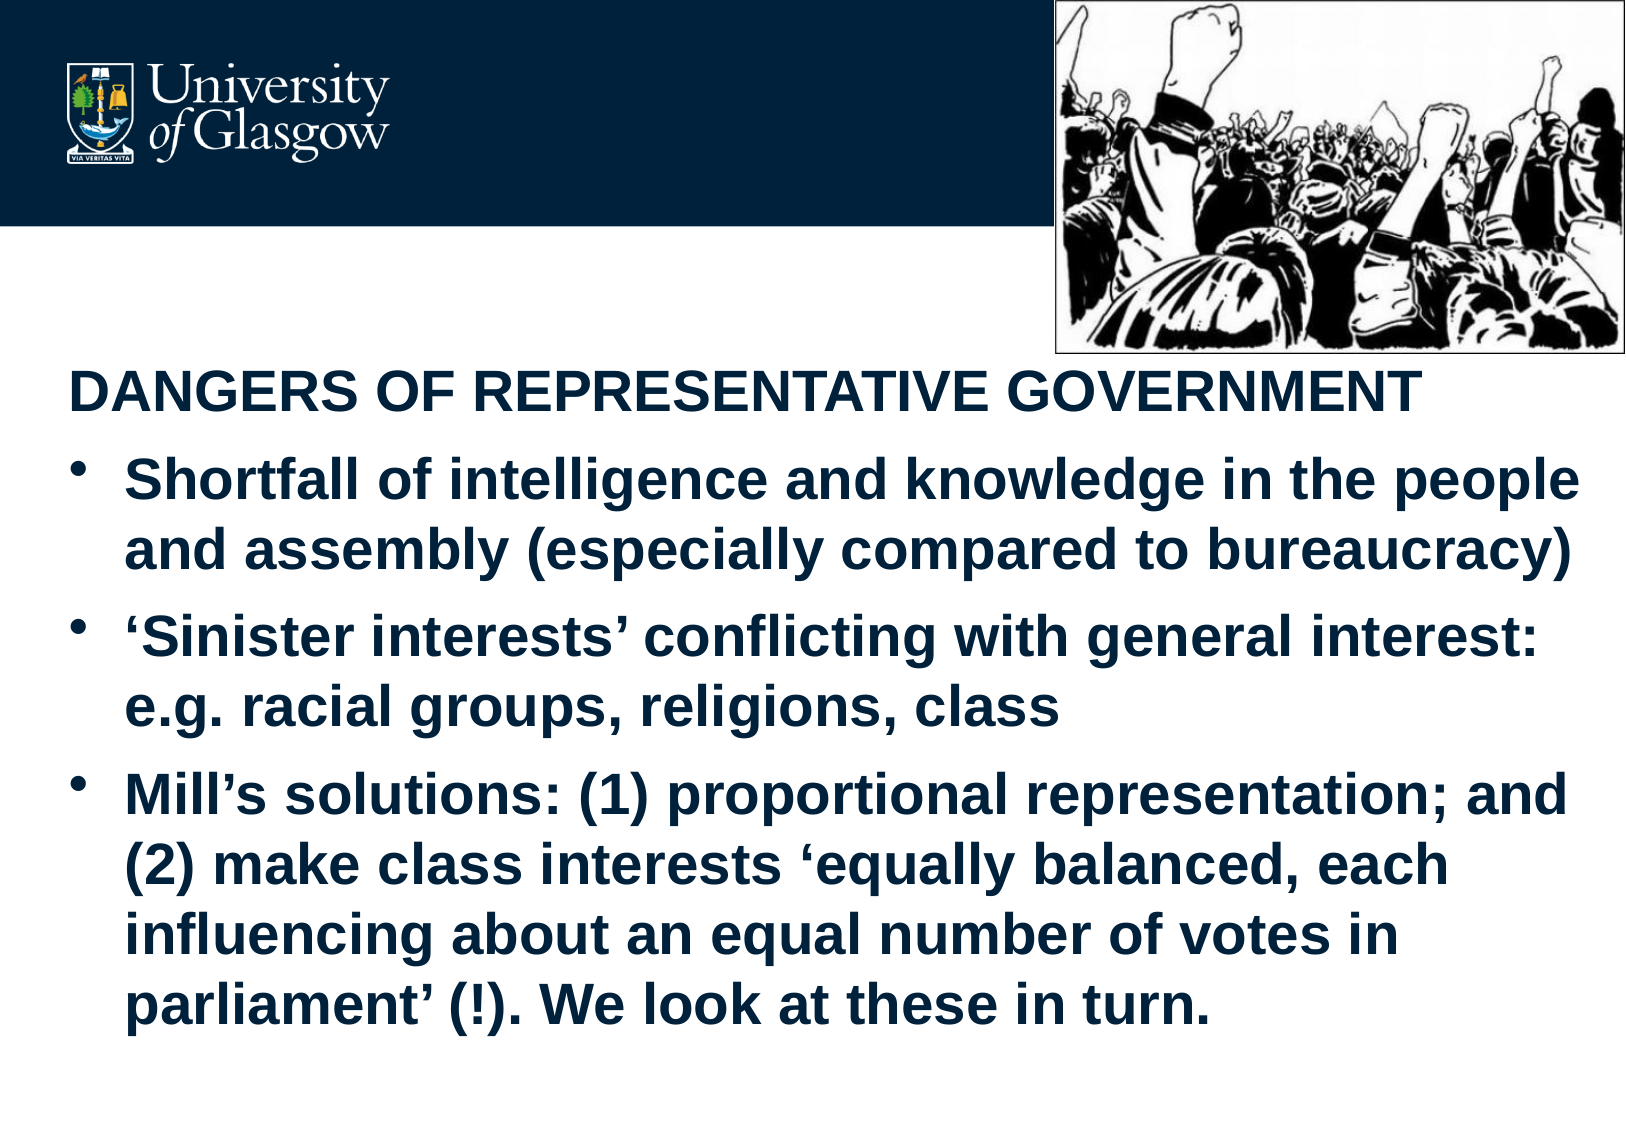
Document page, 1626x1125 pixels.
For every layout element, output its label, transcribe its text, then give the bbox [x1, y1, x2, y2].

picture [67, 61, 391, 164]
list DANGERS OF REPRESENTATIVE GOVERNMENT Shortfall of intelligence and knowledge in the people and assembly (especially compared to bureaucracy) ‘Sinister interests’ conflicting with general interest: e.g. racial groups, religions, class Mill’s solutions: (1) proportional representation; and (2) make class interests ‘equally balanced, each influencing about an equal number of votes in parliament’ (!). We look at these in turn. [68, 265, 1603, 1058]
picture [1053, 0, 1625, 355]
